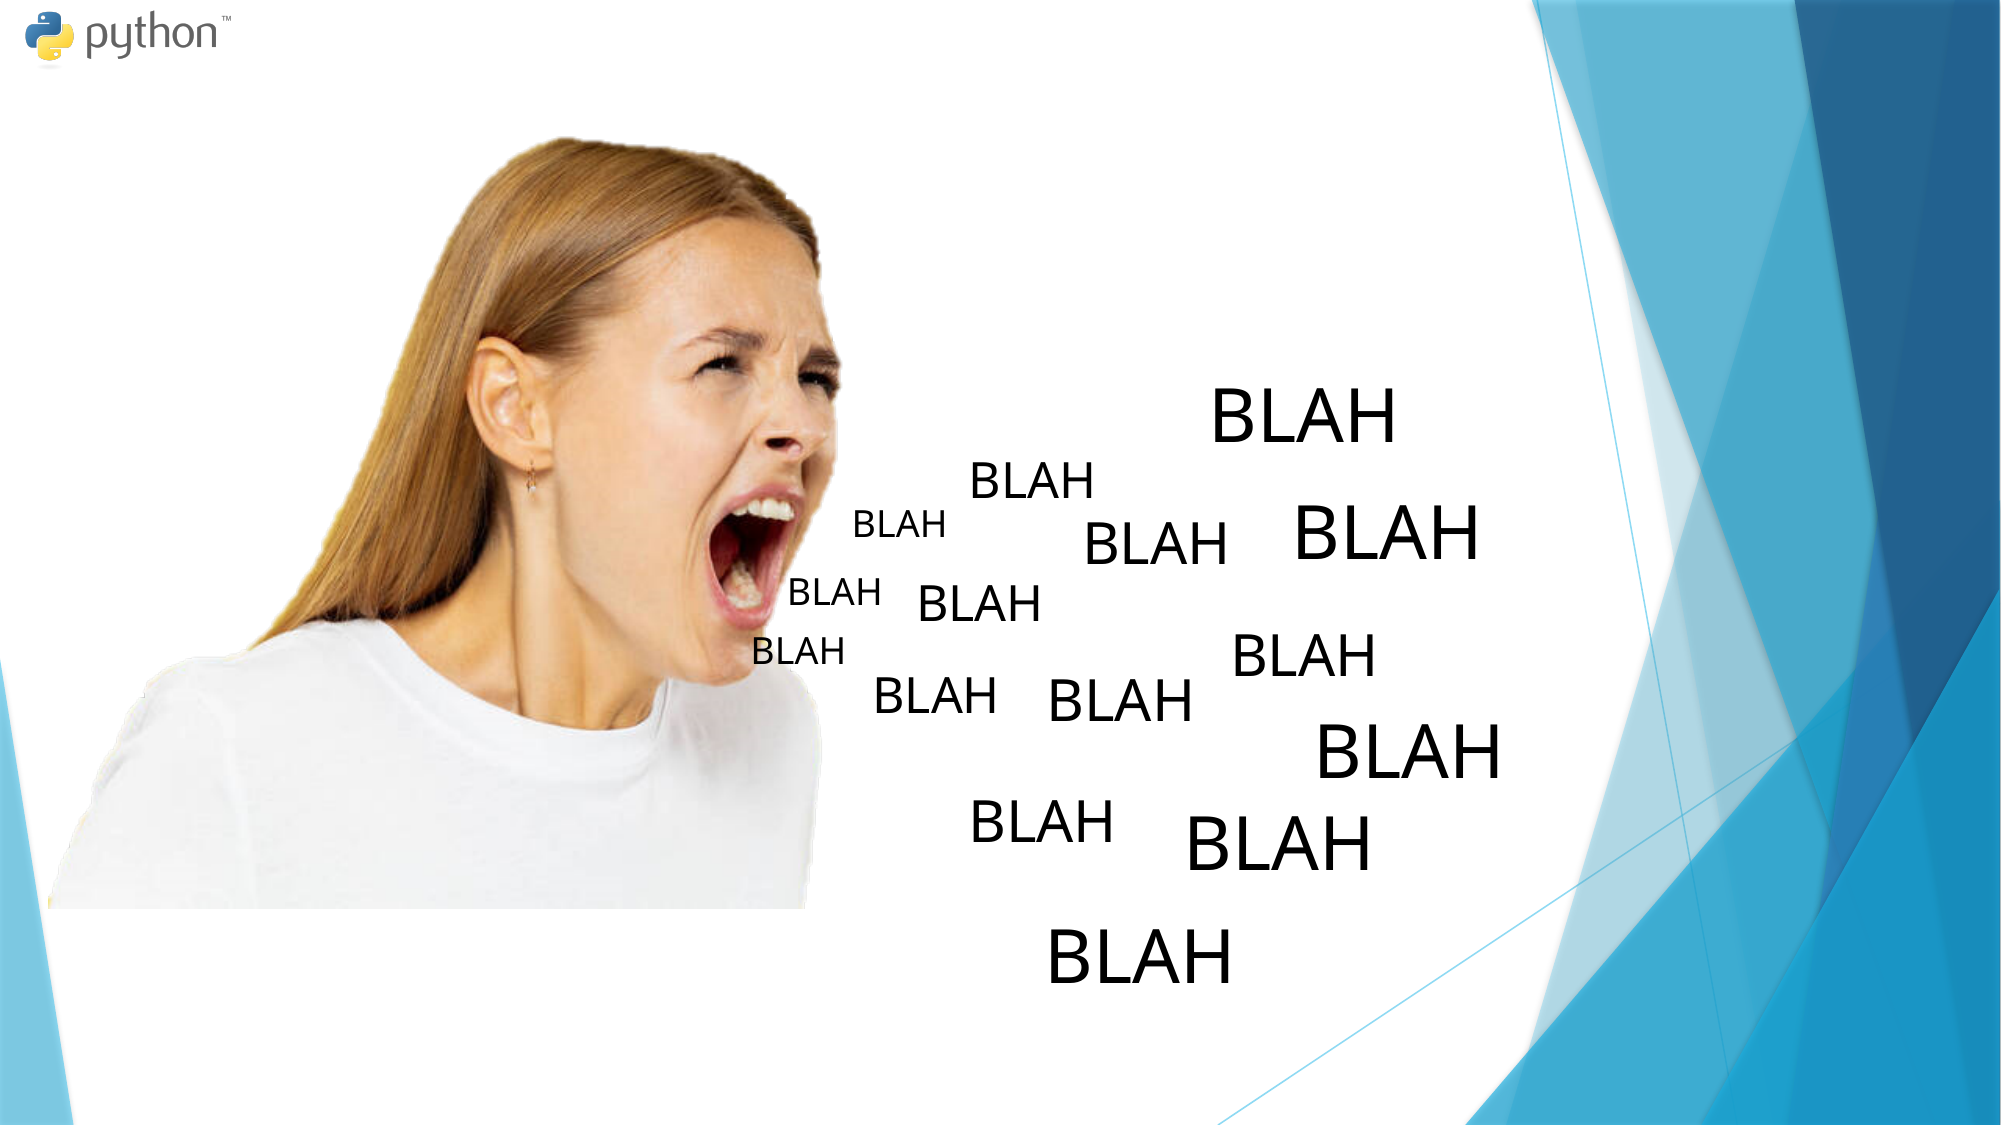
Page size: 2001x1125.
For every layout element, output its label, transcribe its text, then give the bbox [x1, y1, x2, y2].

text_box BLAH [1302, 360, 1415, 465]
picture [23, 9, 233, 71]
text_box BLAH [1302, 695, 1520, 801]
text_box BLAH [1302, 476, 1499, 582]
picture [48, 75, 1300, 910]
text_box BLAH [1302, 801, 1390, 893]
text_box BLAH [1302, 610, 1394, 695]
text_box BLAH [1029, 919, 1251, 1006]
